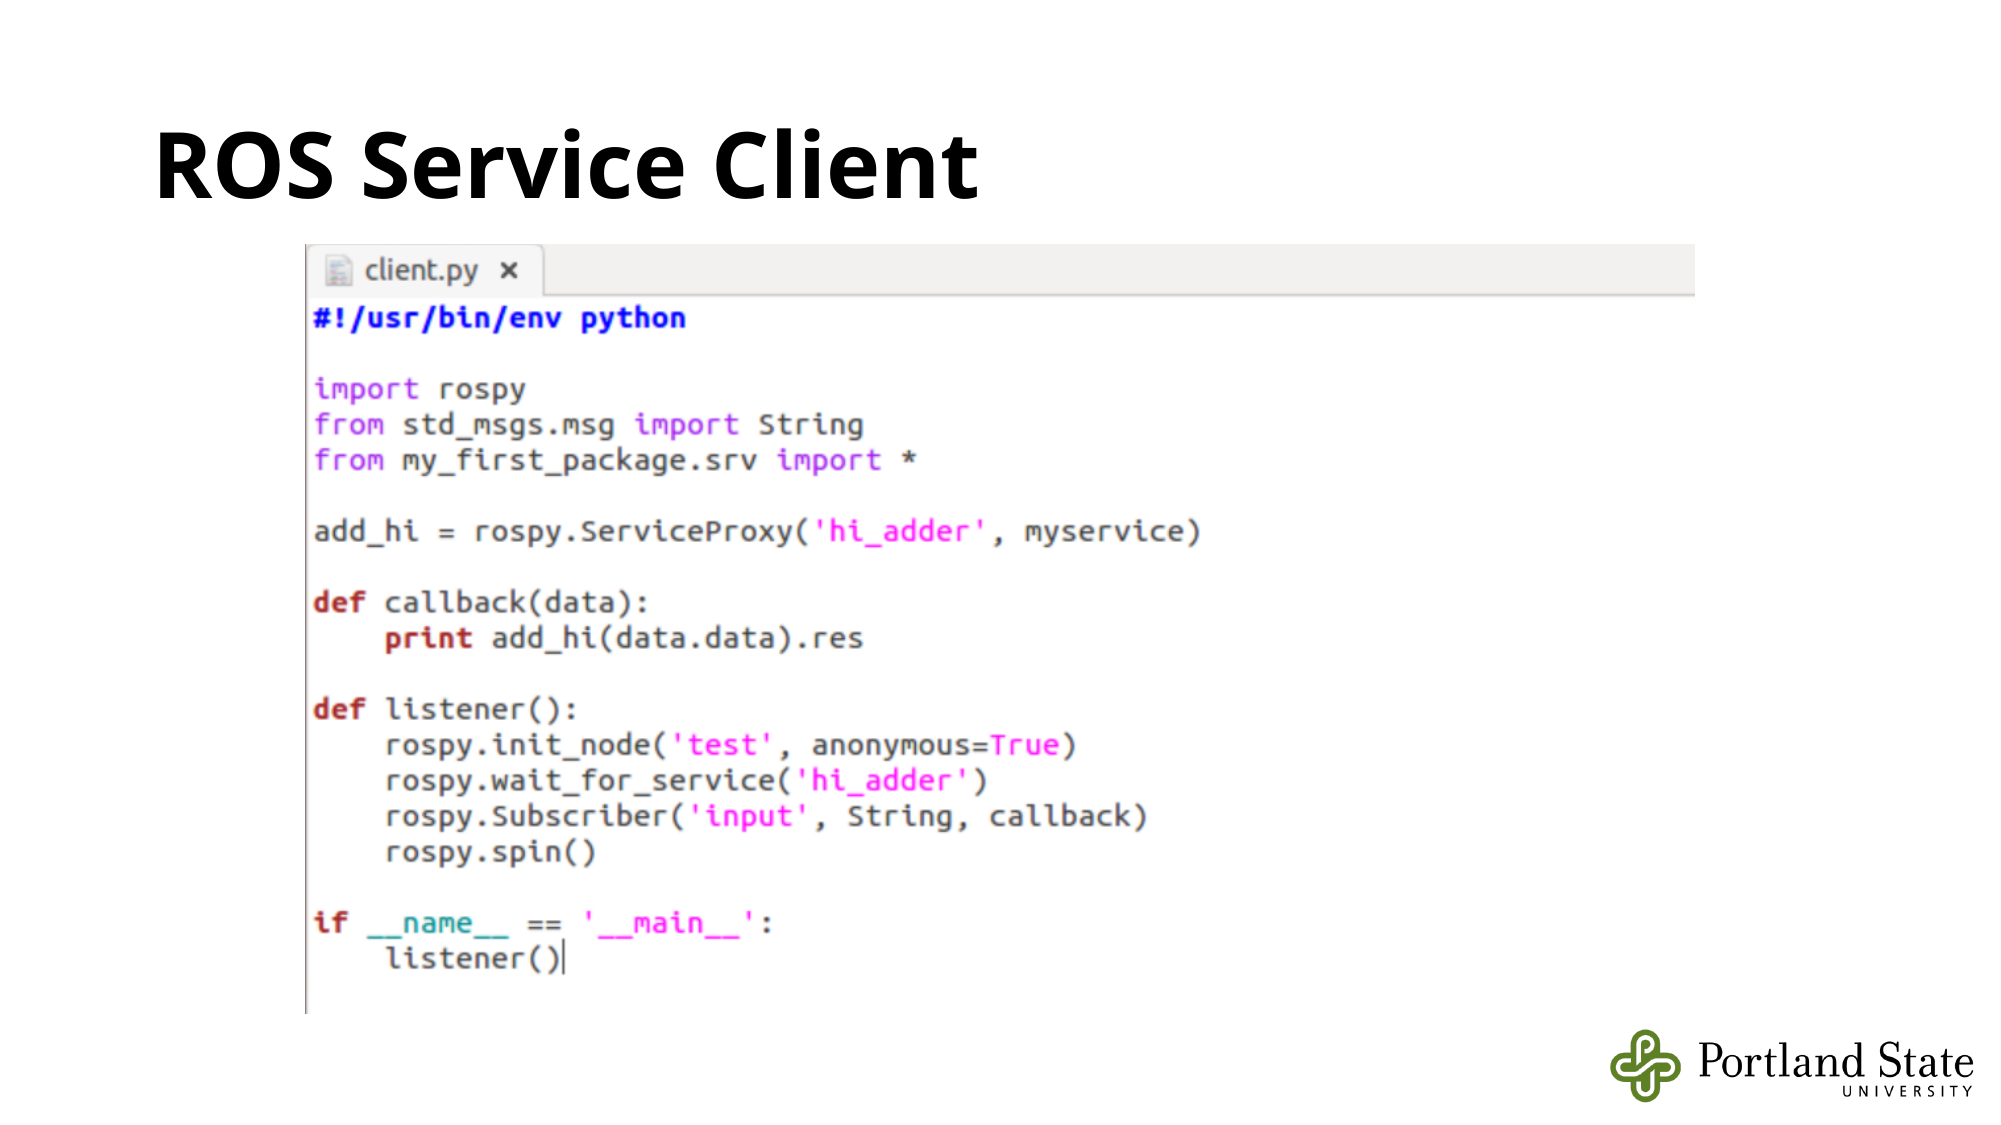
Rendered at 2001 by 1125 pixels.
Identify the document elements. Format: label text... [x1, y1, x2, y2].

picture [305, 244, 1987, 1118]
title ROS Service Client [137, 59, 1863, 278]
